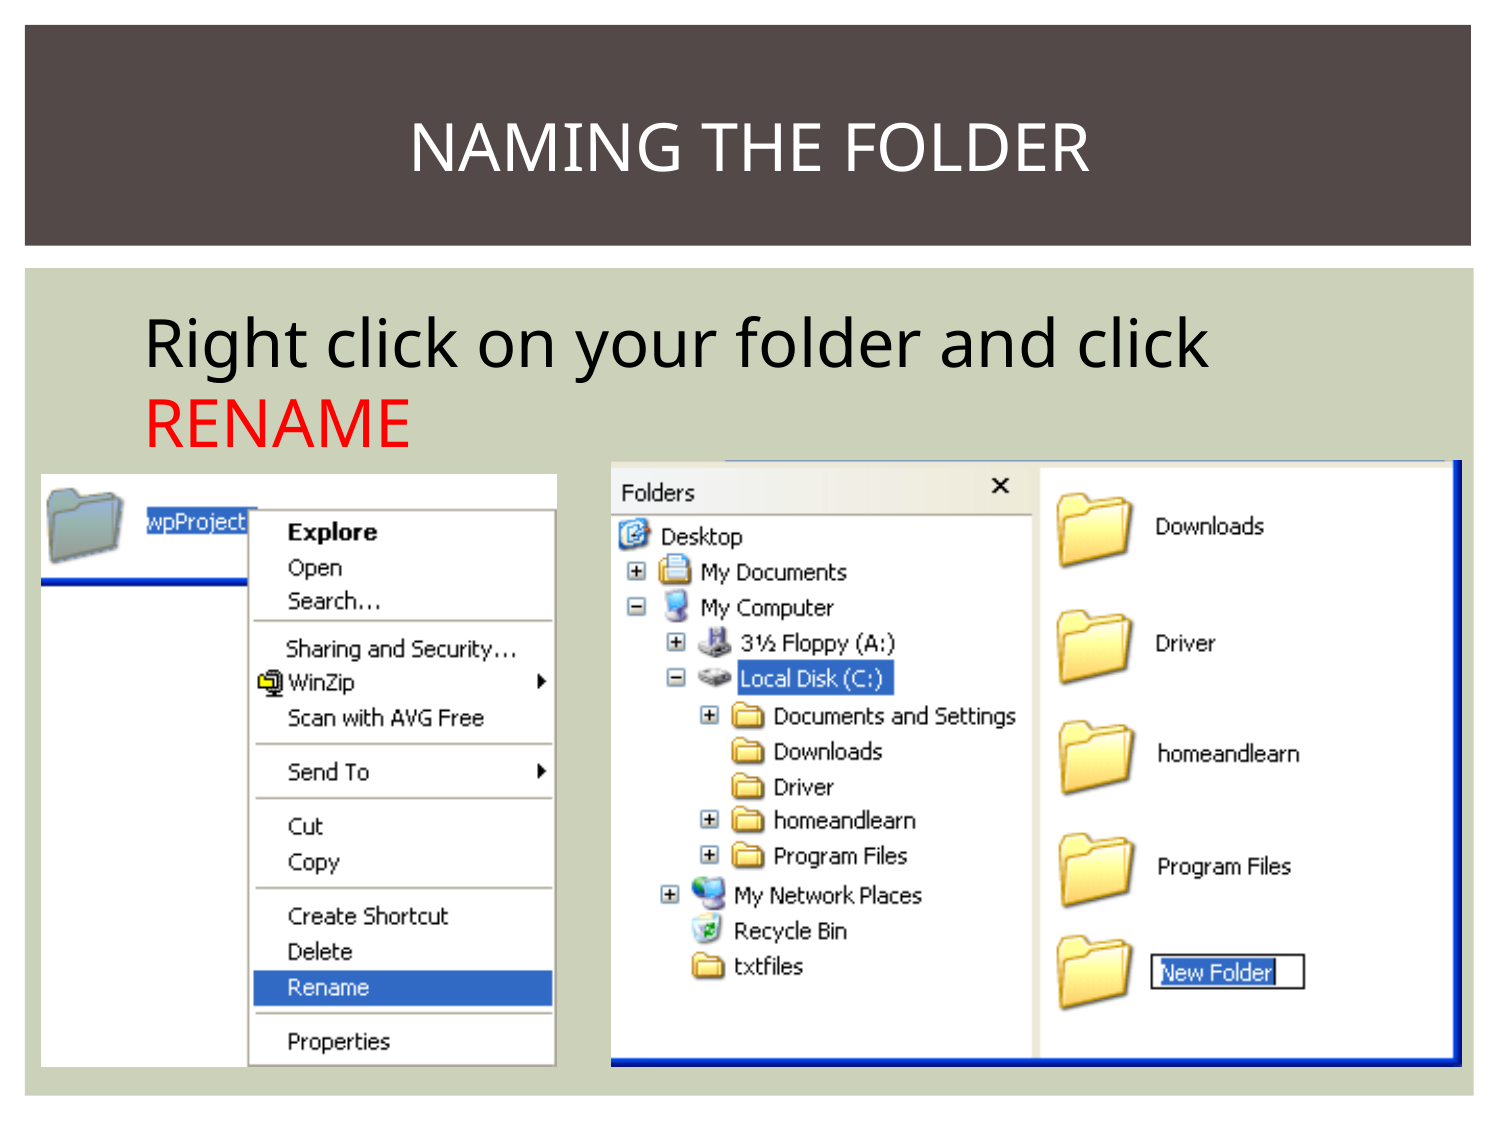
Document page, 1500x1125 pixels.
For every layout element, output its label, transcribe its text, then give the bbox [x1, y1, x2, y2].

picture [41, 474, 557, 1067]
text_box Right click on your folder and click RENAME [128, 293, 1418, 389]
title NAMING THE FOLDER [62, 58, 1438, 232]
picture [611, 460, 1462, 1067]
